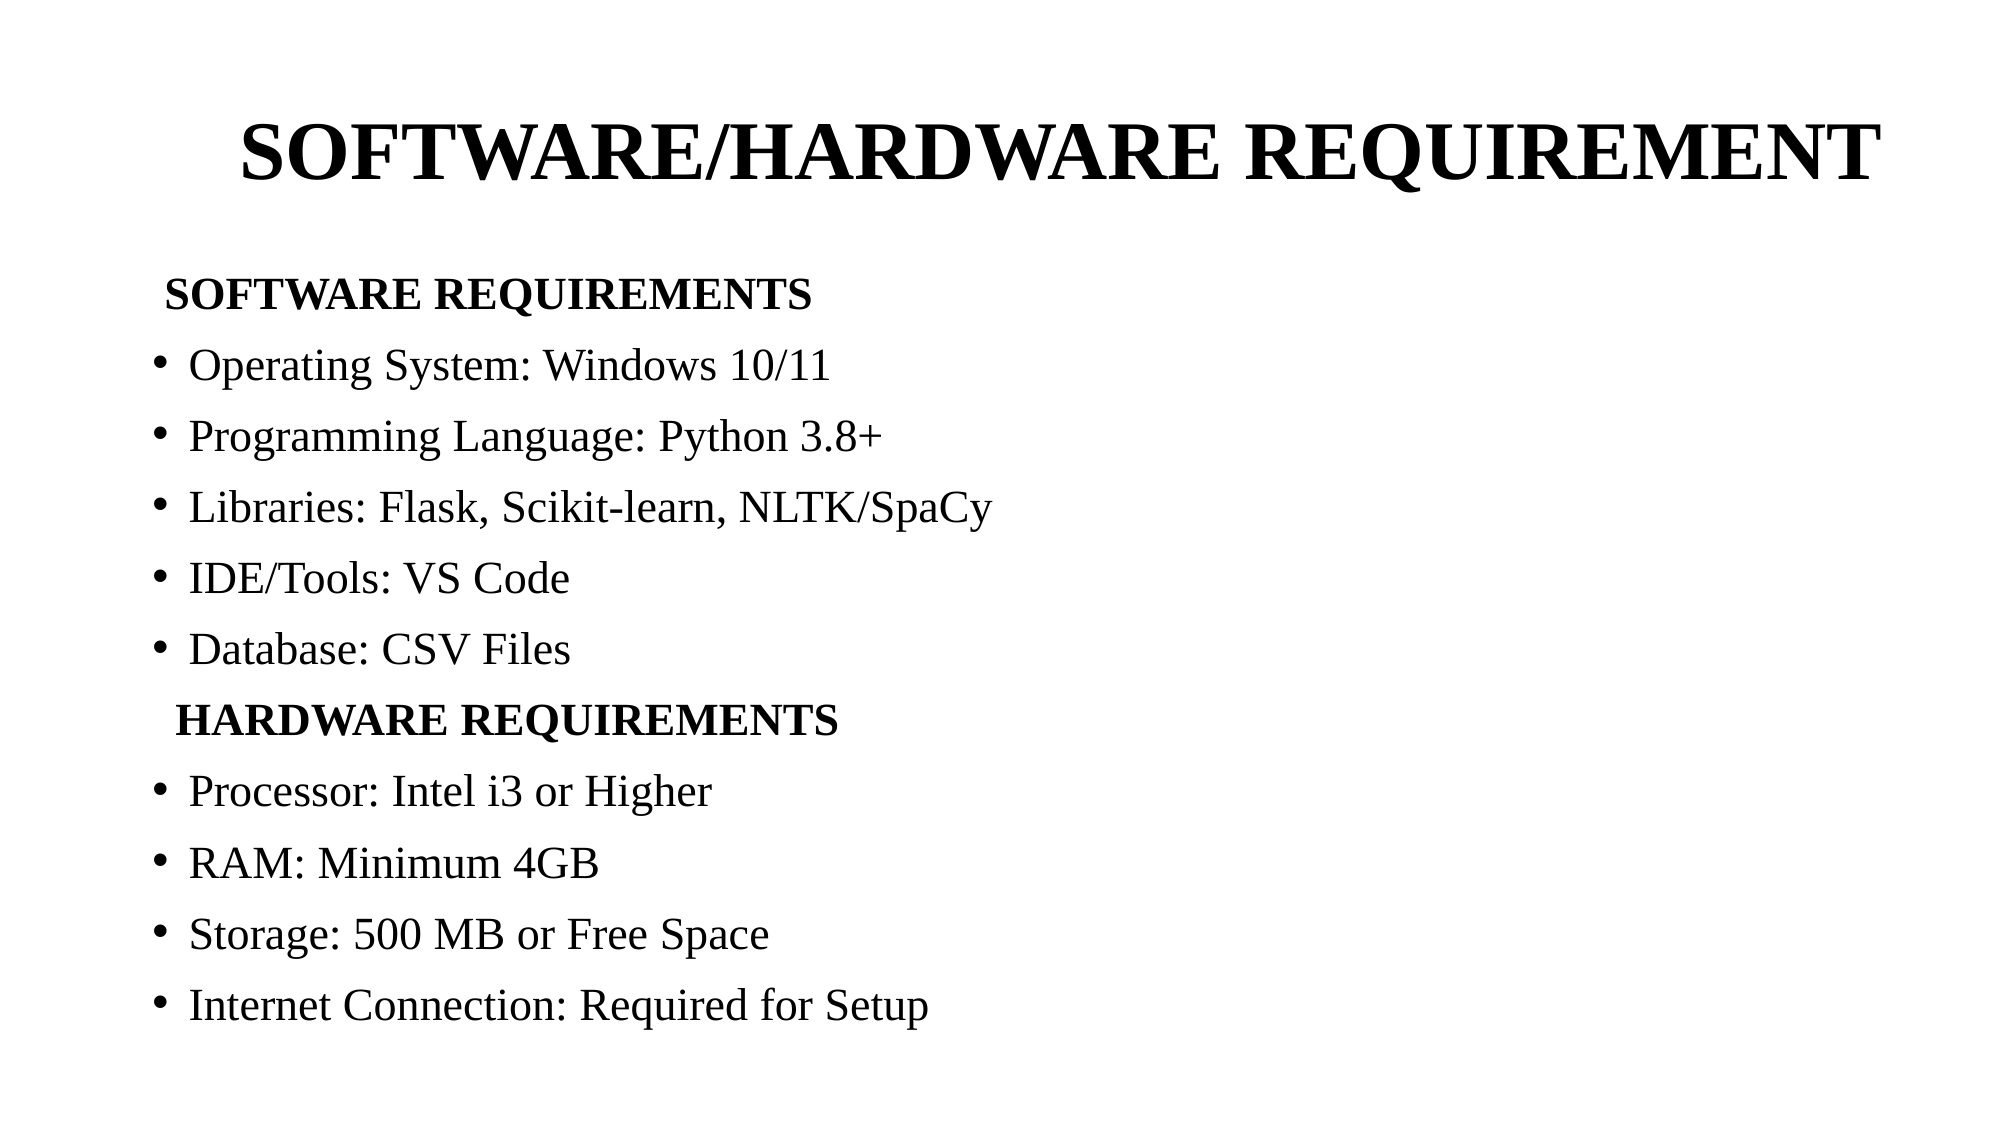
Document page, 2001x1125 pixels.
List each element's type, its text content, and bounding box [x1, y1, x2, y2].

list SOFTWARE REQUIREMENTS Operating System: Windows 10/11 Programming Language: Python 3.8+ Libraries: Flask, Scikit-learn, NLTK/SpaCy IDE/Tools: VS Code Database: CSV Files HARDWARE REQUIREMENTS Processor: Intel i3 or Higher RAM: Minimum 4GB Storage: 500 MB or Free Space Internet Connection: Required for Setup [137, 244, 1710, 1115]
title SOFTWARE/HARDWARE REQUIREMENT [72, 59, 1985, 245]
